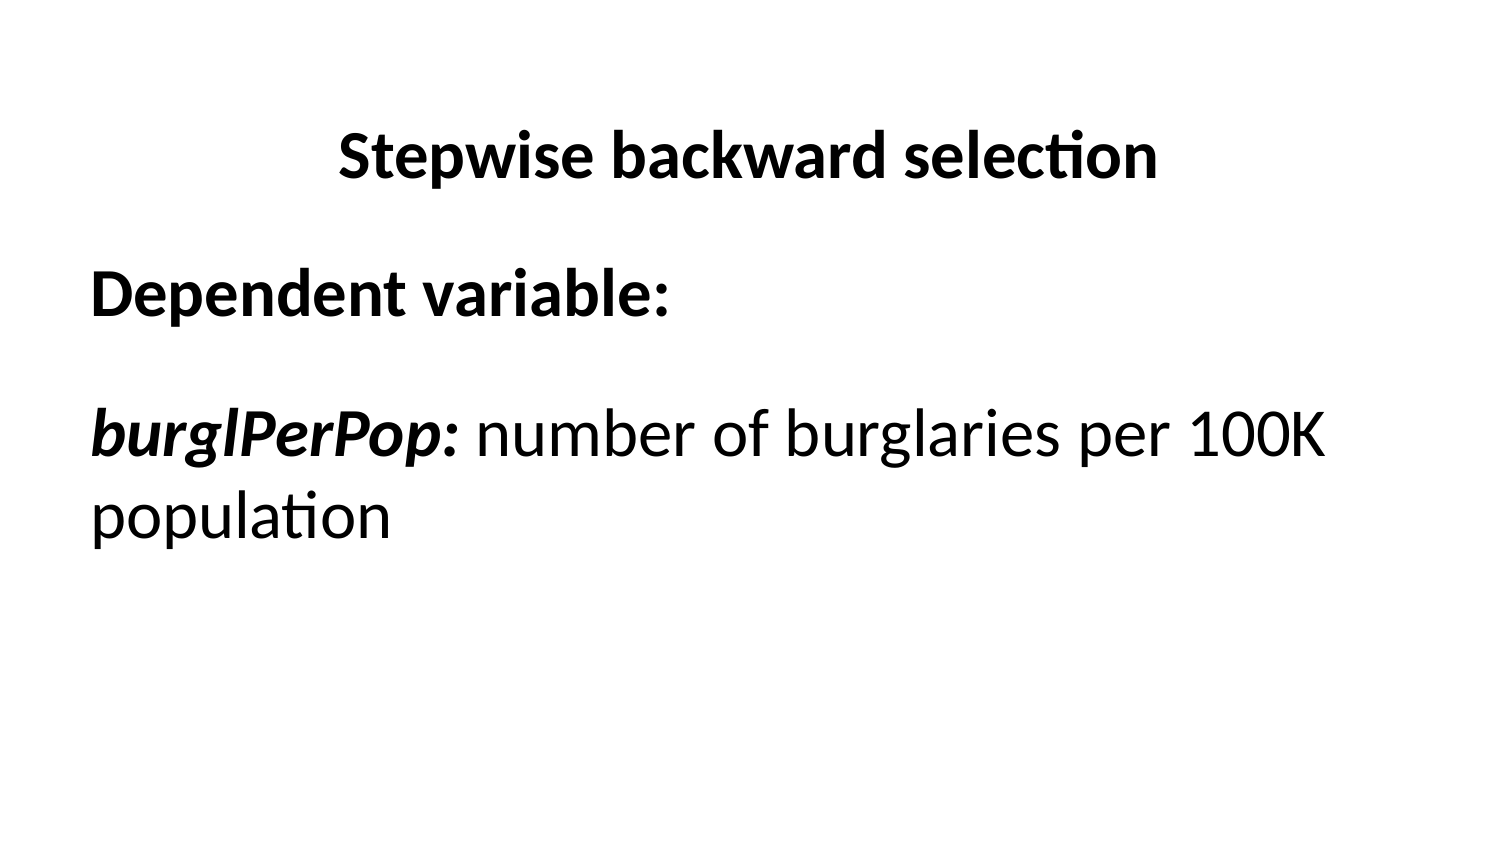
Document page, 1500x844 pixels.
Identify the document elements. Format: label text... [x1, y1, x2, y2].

list Dependent variable: burglPerPop: number of burglaries per 100K population [75, 240, 1425, 797]
title Stepwise backward selection [75, 81, 1425, 222]
